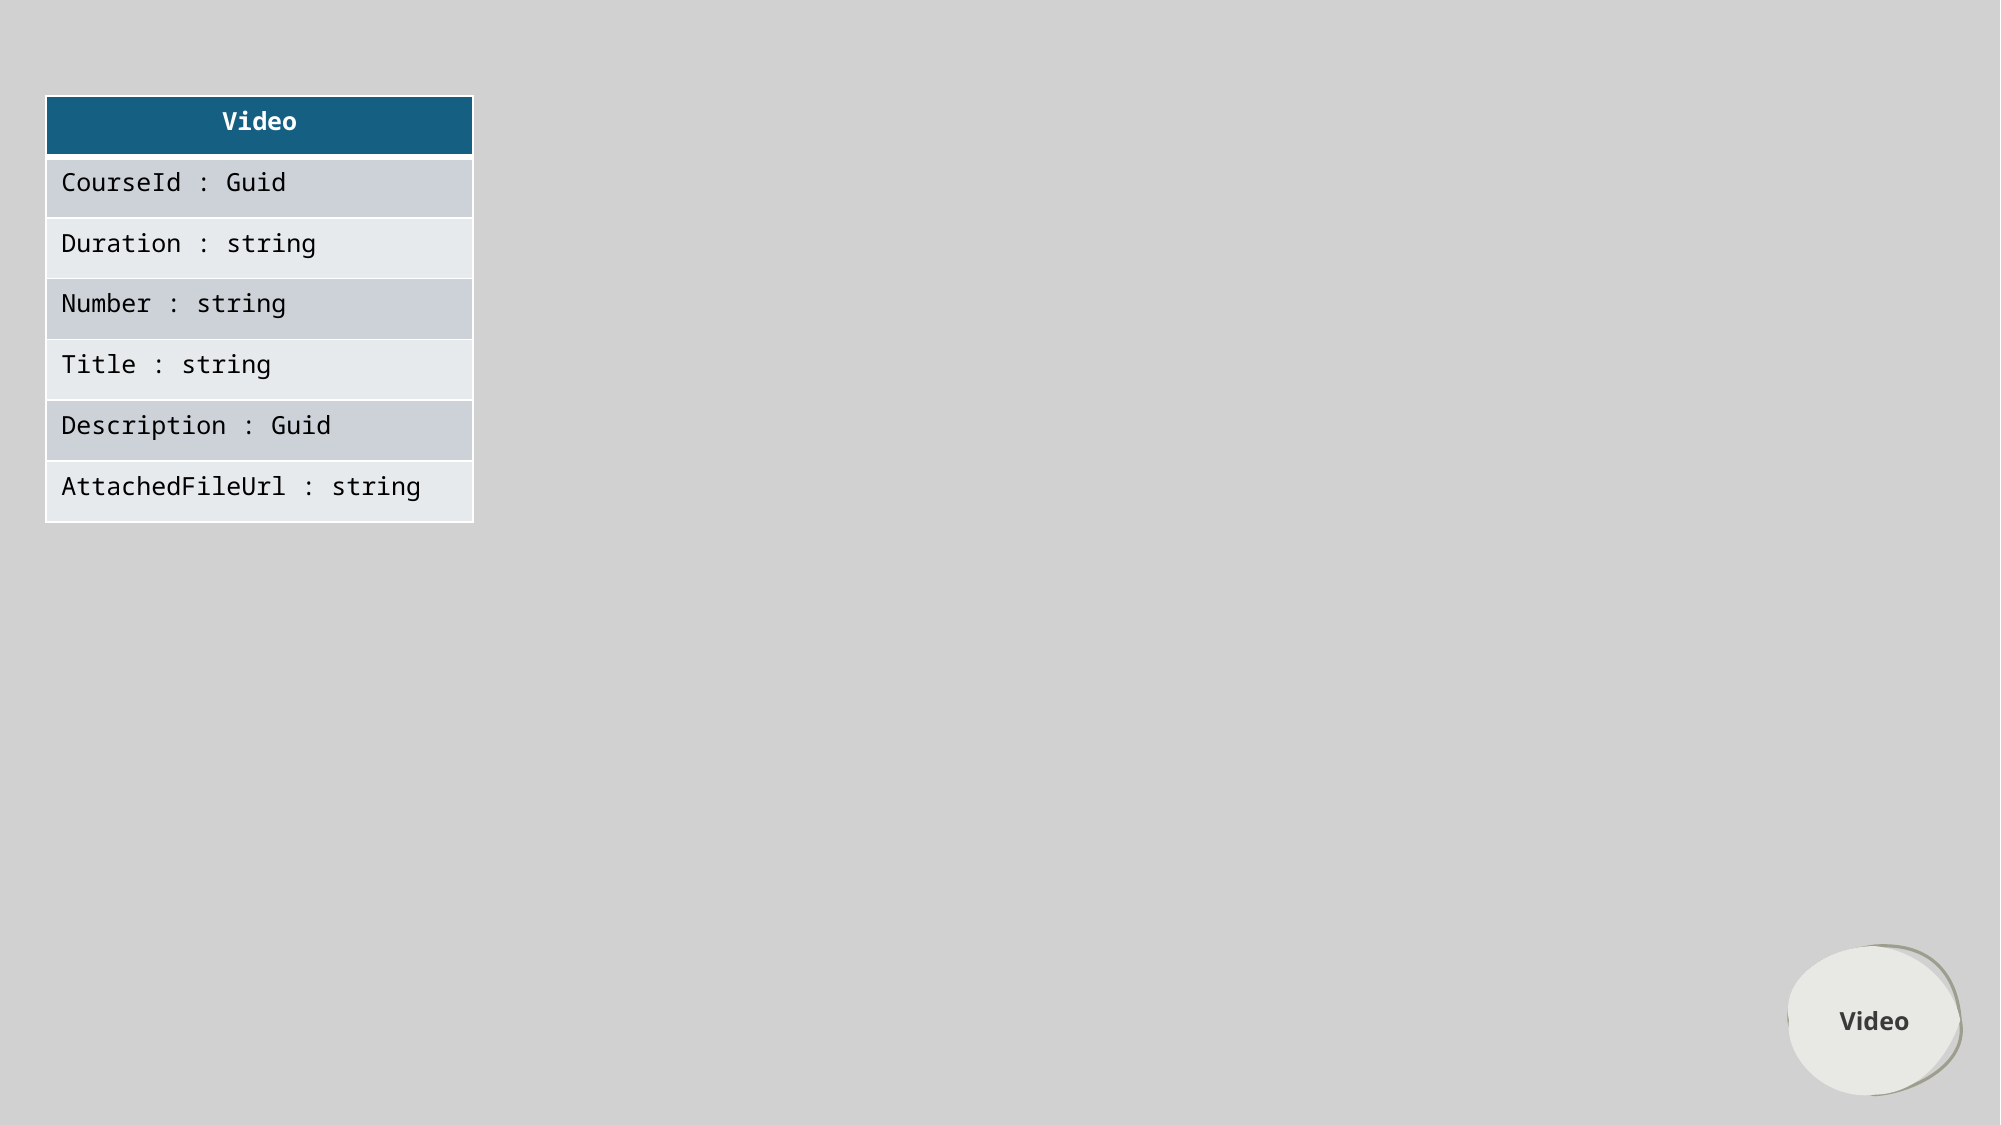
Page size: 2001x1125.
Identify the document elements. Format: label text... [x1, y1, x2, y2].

table_cell CourseId : Guid [47, 160, 472, 217]
table_cell Duration : string [47, 219, 472, 278]
table_cell AttachedFileUrl : string [47, 462, 472, 521]
table_cell Description : Guid [47, 401, 472, 460]
text_box Video [1787, 944, 1963, 1097]
table_cell Number : string [47, 279, 472, 339]
table_cell Title : string [47, 340, 472, 399]
table_header Video [47, 97, 472, 154]
